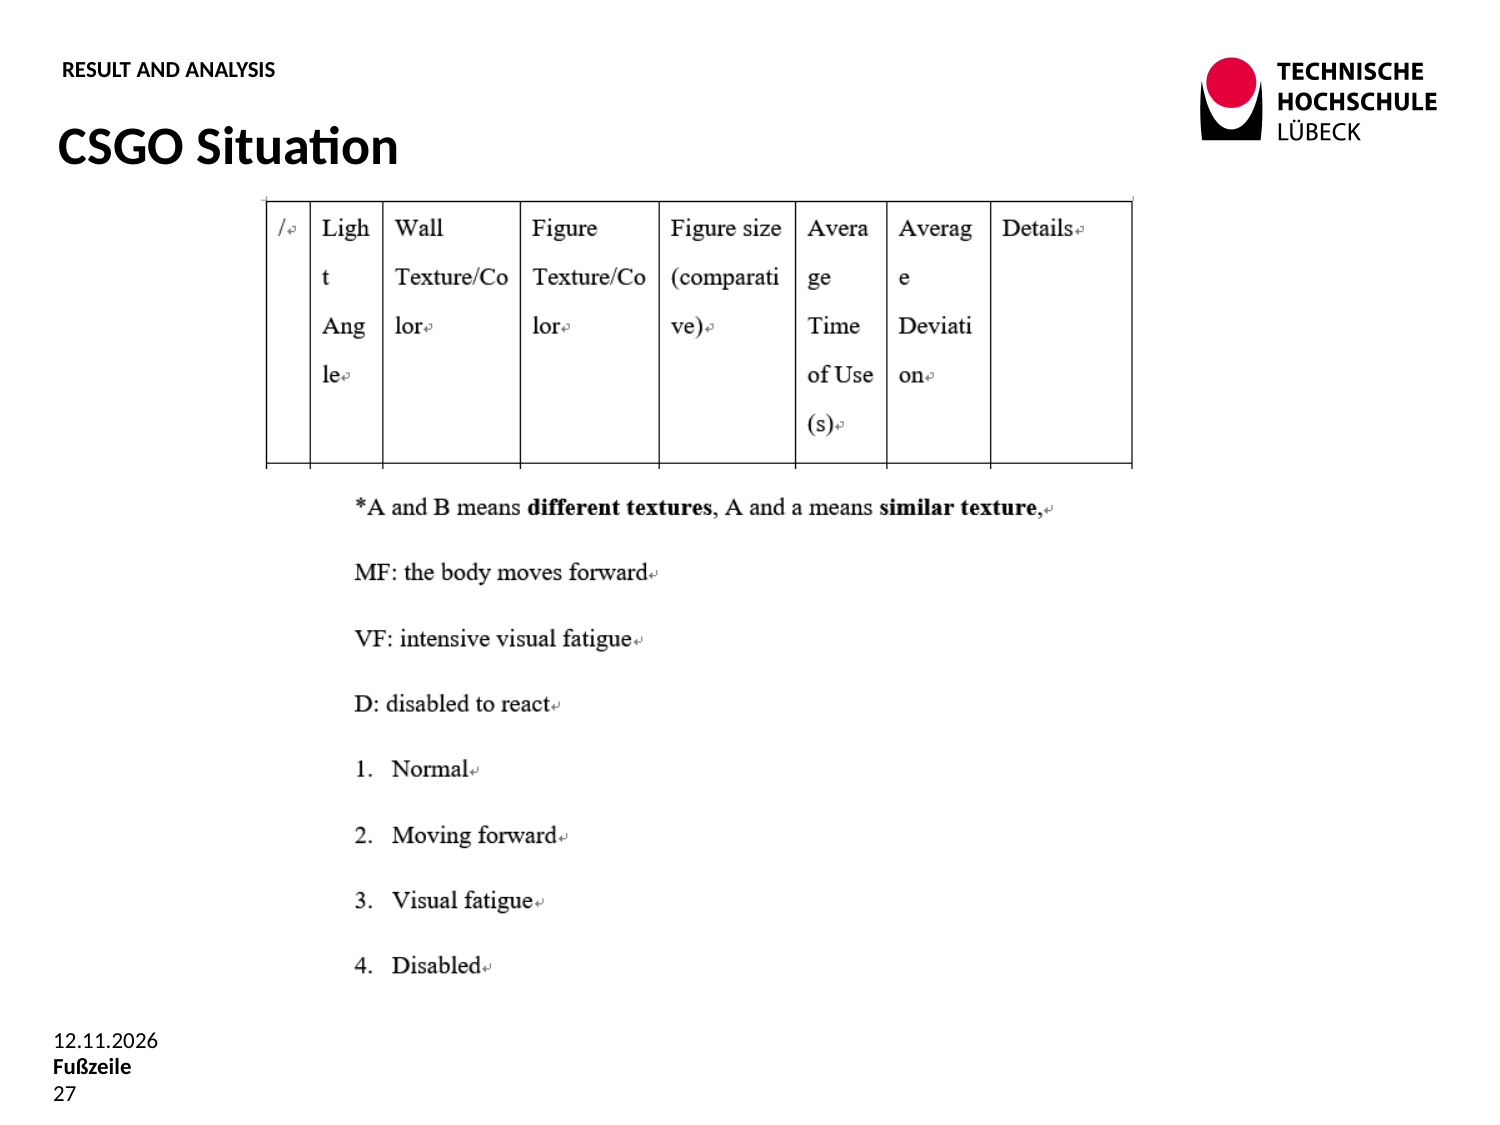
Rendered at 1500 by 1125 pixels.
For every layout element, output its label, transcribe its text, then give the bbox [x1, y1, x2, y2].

slide_number 27 [47, 1081, 390, 1102]
picture [1166, 23, 1471, 175]
picture [326, 480, 1069, 991]
title Result and analysis [47, 50, 1170, 110]
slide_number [47, 1027, 225, 1051]
footer Fußzeile [47, 1051, 1457, 1081]
picture [261, 196, 1134, 469]
list CSGO Situation [47, 118, 1170, 195]
